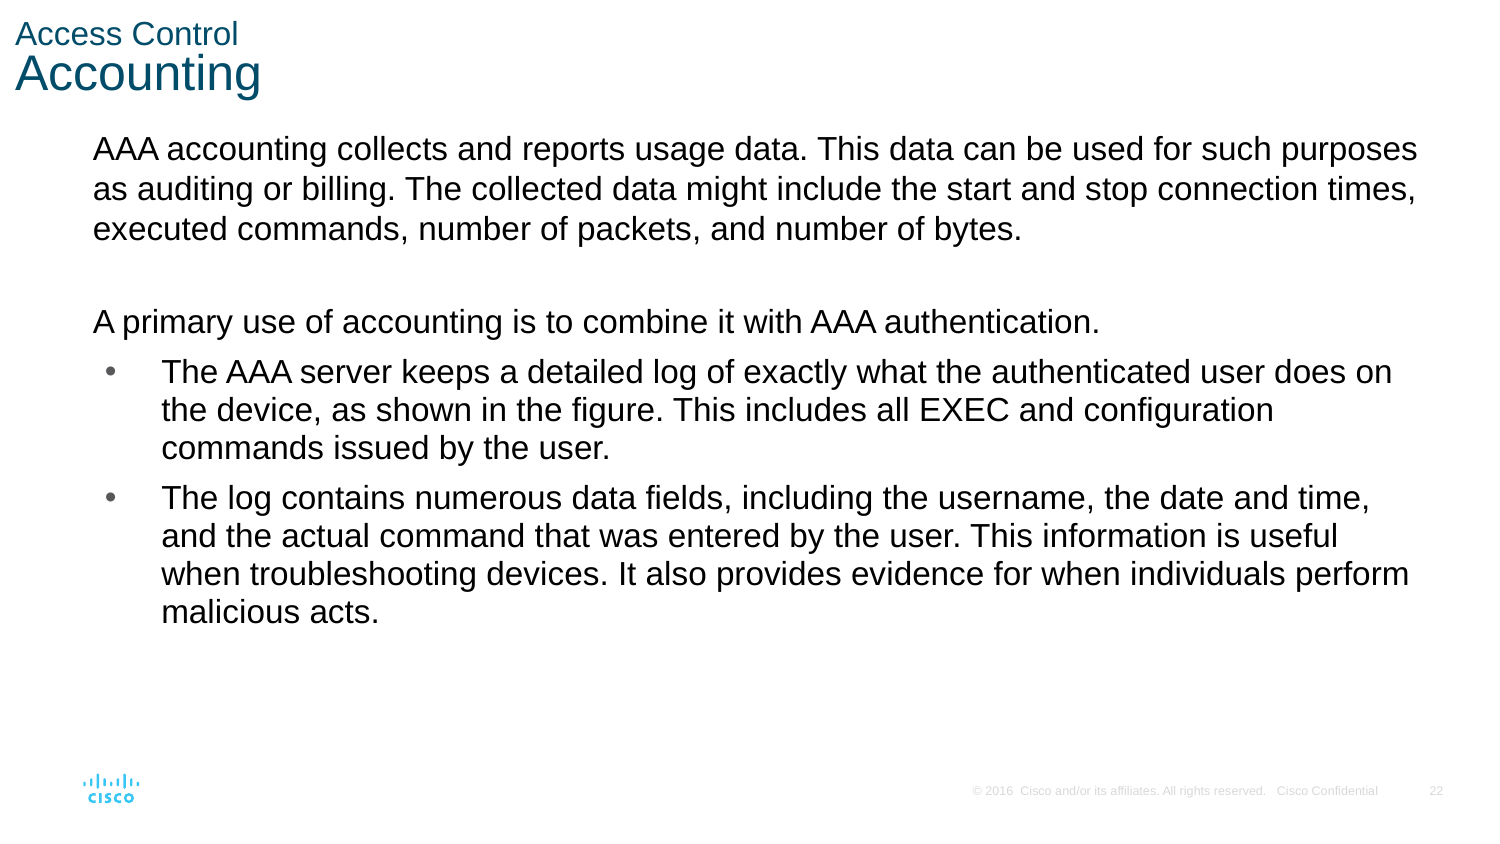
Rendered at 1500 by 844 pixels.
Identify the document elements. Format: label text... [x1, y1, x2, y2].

list AAA accounting collects and reports usage data. This data can be used for such purposes as auditing or billing. The collected data might include the start and stop connection times, executed commands, number of packets, and number of bytes. A primary use of accounting is to combine it with AAA authentication. The AAA server keeps a detailed log of exactly what the authenticated user does on the device, as shown in the figure. This includes all EXEC and configuration commands issued by the user. The log contains numerous data fields, including the username, the date and time, and the actual command that was entered by the user. This information is useful when troubleshooting devices. It also provides evidence for when individuals perform malicious acts. [77, 120, 1437, 726]
title Access Control Accounting [0, 0, 1369, 121]
